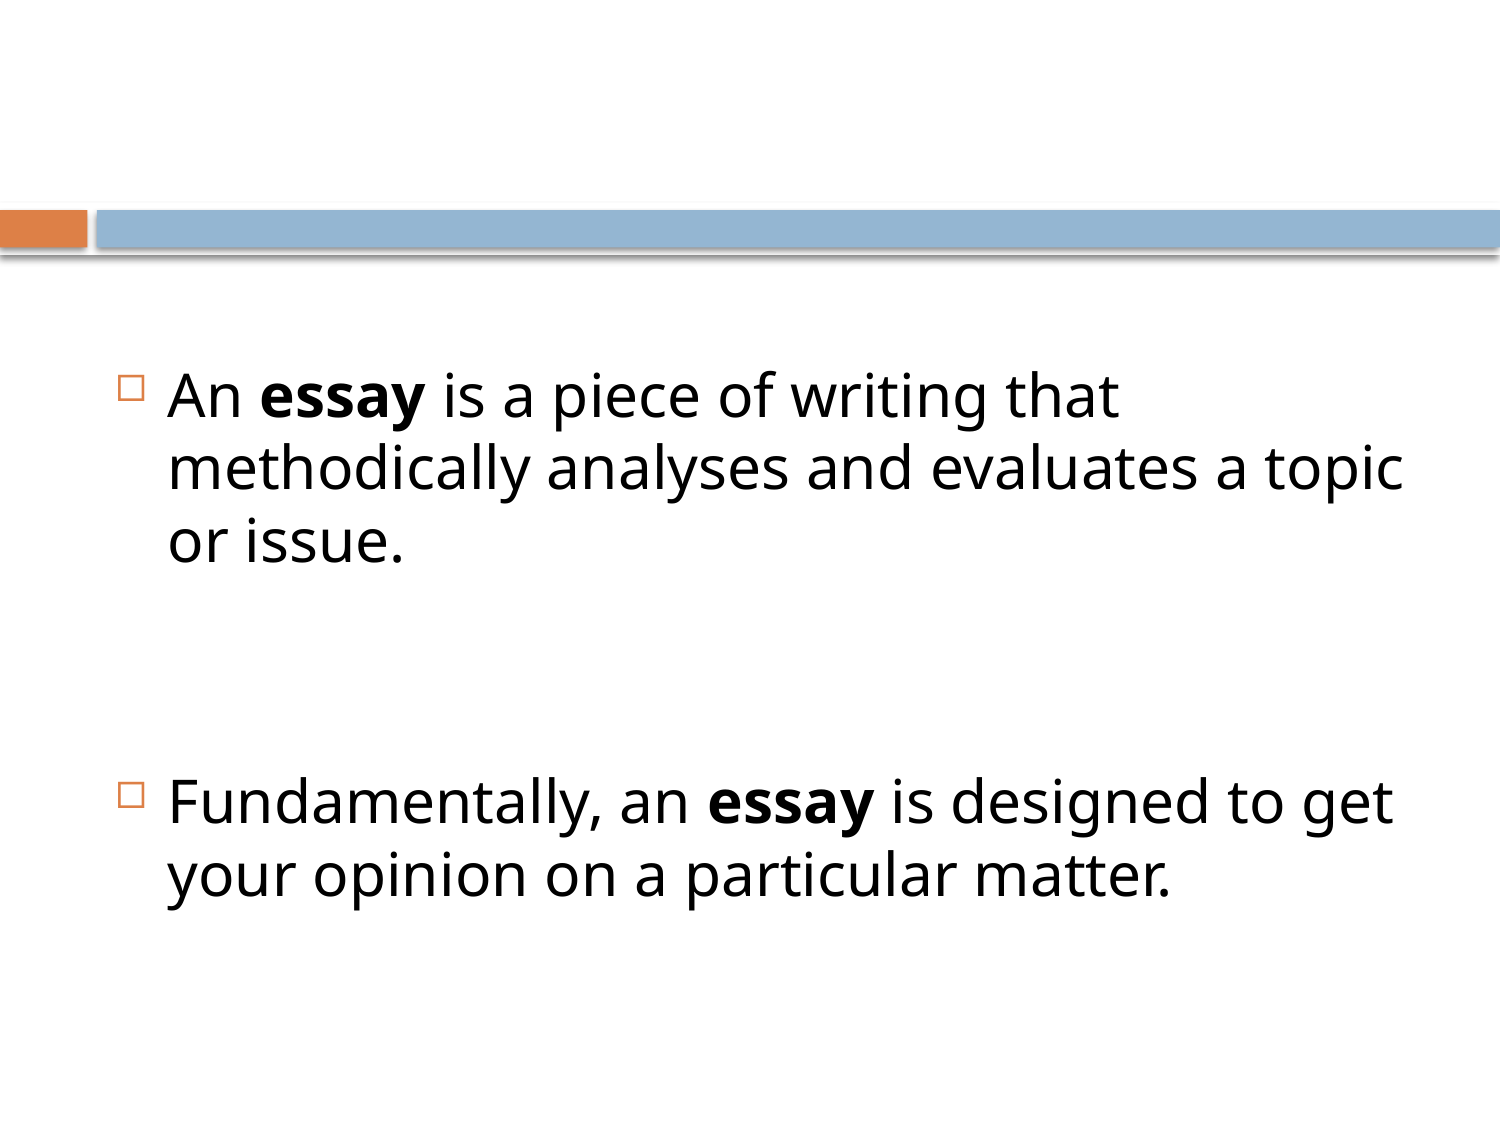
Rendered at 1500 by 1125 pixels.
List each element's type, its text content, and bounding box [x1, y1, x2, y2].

list An essay is a piece of writing that methodically analyses and evaluates a topic or issue. Fundamentally, an essay is designed to get your opinion on a particular matter. [100, 262, 1438, 1100]
